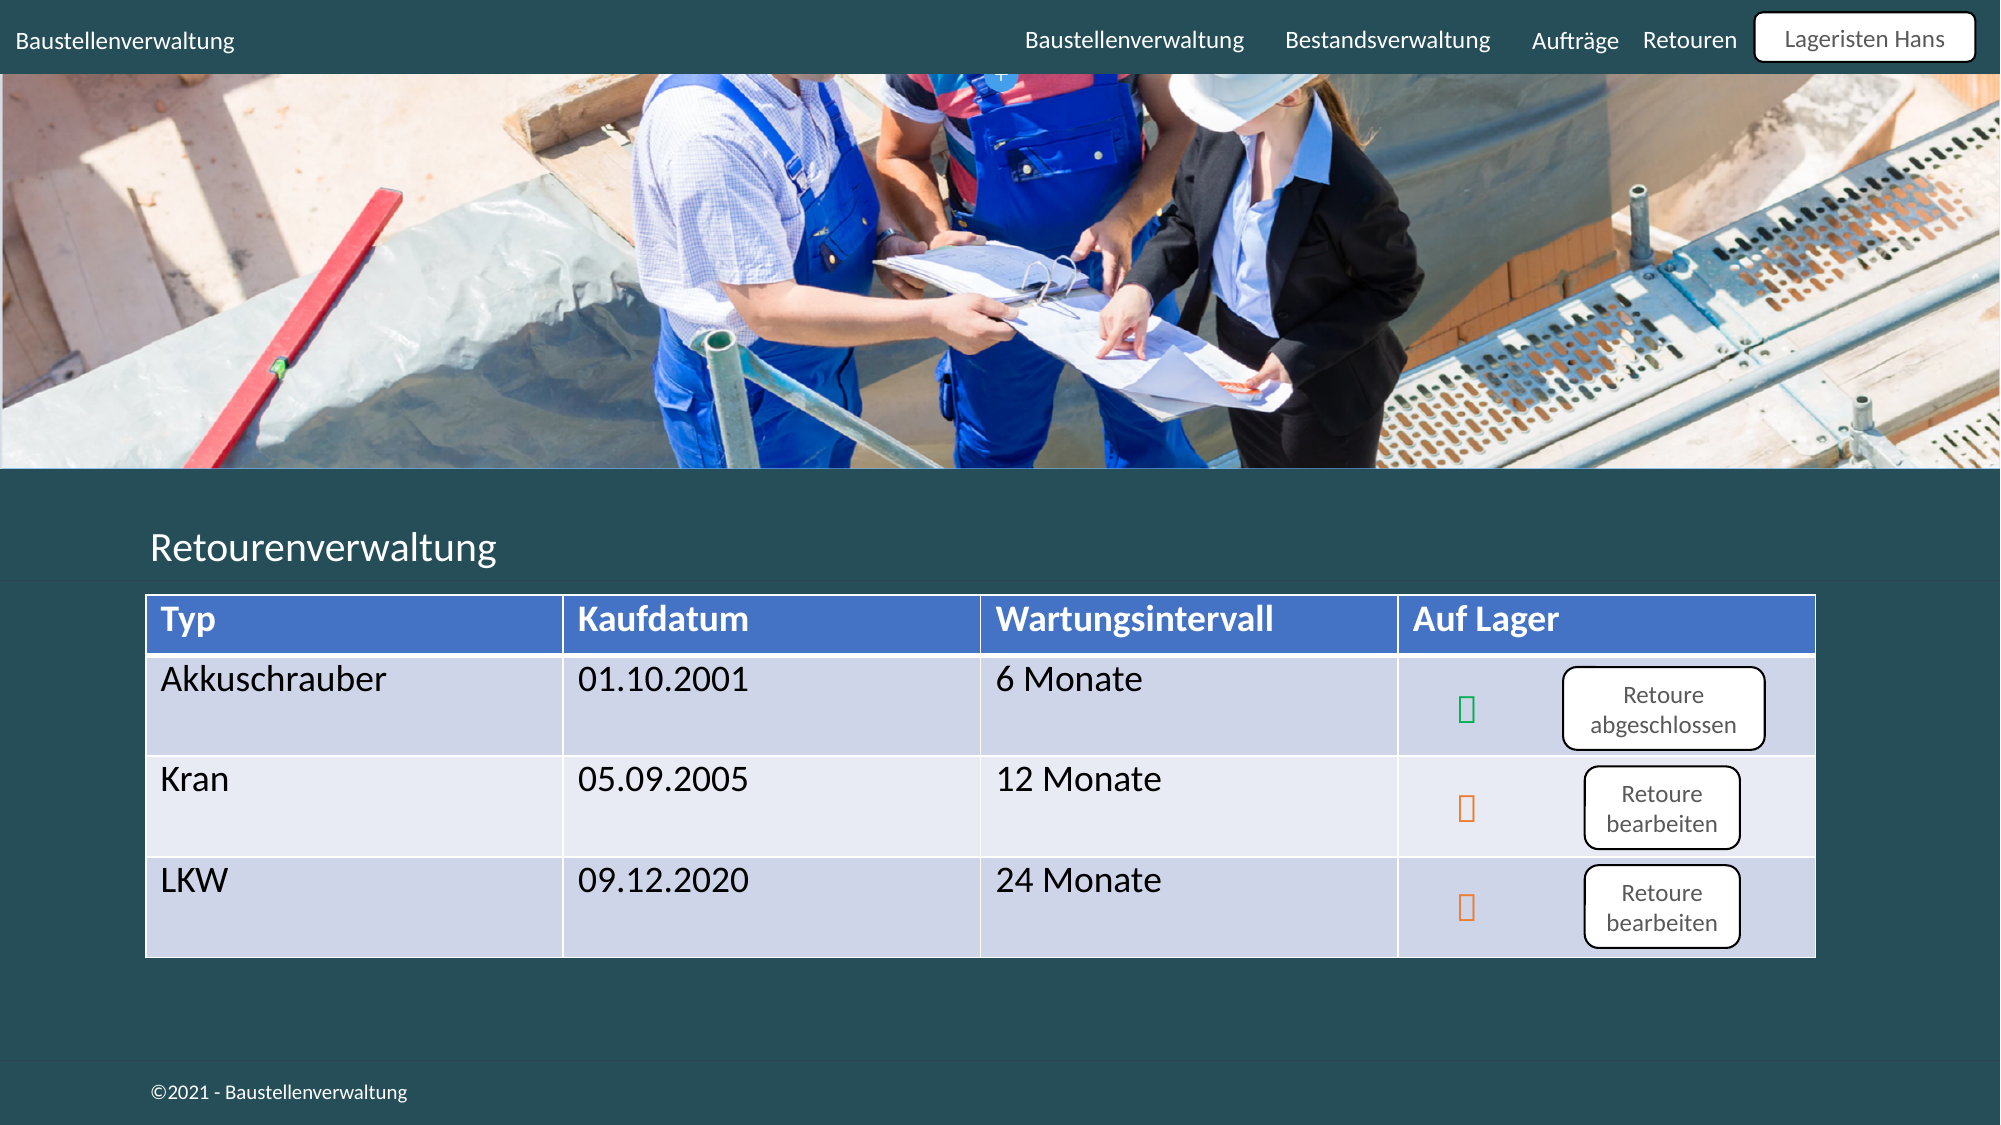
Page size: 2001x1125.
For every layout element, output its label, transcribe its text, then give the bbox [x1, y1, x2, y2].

text_box Bestandsverwaltung [1264, 16, 1513, 62]
text_box ©2021 - Baustellenverwaltung [135, 1070, 741, 1111]
text_box Retoure bearbeiten [1583, 765, 1741, 851]
table_cell 24 Monate [981, 858, 1397, 957]
table_cell 09.12.2020 [564, 858, 980, 957]
text_box Retourenverwaltung [135, 512, 570, 578]
table_cell [1399, 757, 1815, 856]
text_box Retoure abgeschlossen [1562, 665, 1766, 751]
text_box  [1440, 777, 1513, 838]
table_header Wartungsintervall [981, 596, 1397, 653]
picture [0, 74, 2000, 469]
table_header Typ [147, 596, 562, 653]
table_cell 6 Monate [981, 658, 1397, 755]
table_cell [1399, 658, 1815, 755]
table_header Kaufdatum [564, 596, 980, 653]
text_box Baustellenverwaltung [0, 17, 388, 62]
table_cell Kran [147, 757, 562, 856]
table_cell Akkuschrauber [147, 658, 562, 755]
table_cell 12 Monate [981, 757, 1397, 856]
table_cell [1399, 858, 1815, 957]
table_cell 01.10.2001 [564, 658, 980, 755]
text_box  [1440, 678, 1513, 739]
table_cell 05.09.2005 [564, 757, 980, 856]
text_box Lageristen Hans [1754, 11, 1977, 63]
text_box Baustellenverwaltung [1005, 16, 1264, 61]
text_box  [1440, 876, 1513, 937]
table_cell LKW [147, 858, 562, 957]
text_box Aufträge [1513, 17, 1626, 62]
text_box Retoure bearbeiten [1583, 864, 1741, 949]
table_header Auf Lager [1399, 596, 1815, 653]
text_box Retouren [1626, 16, 1755, 62]
